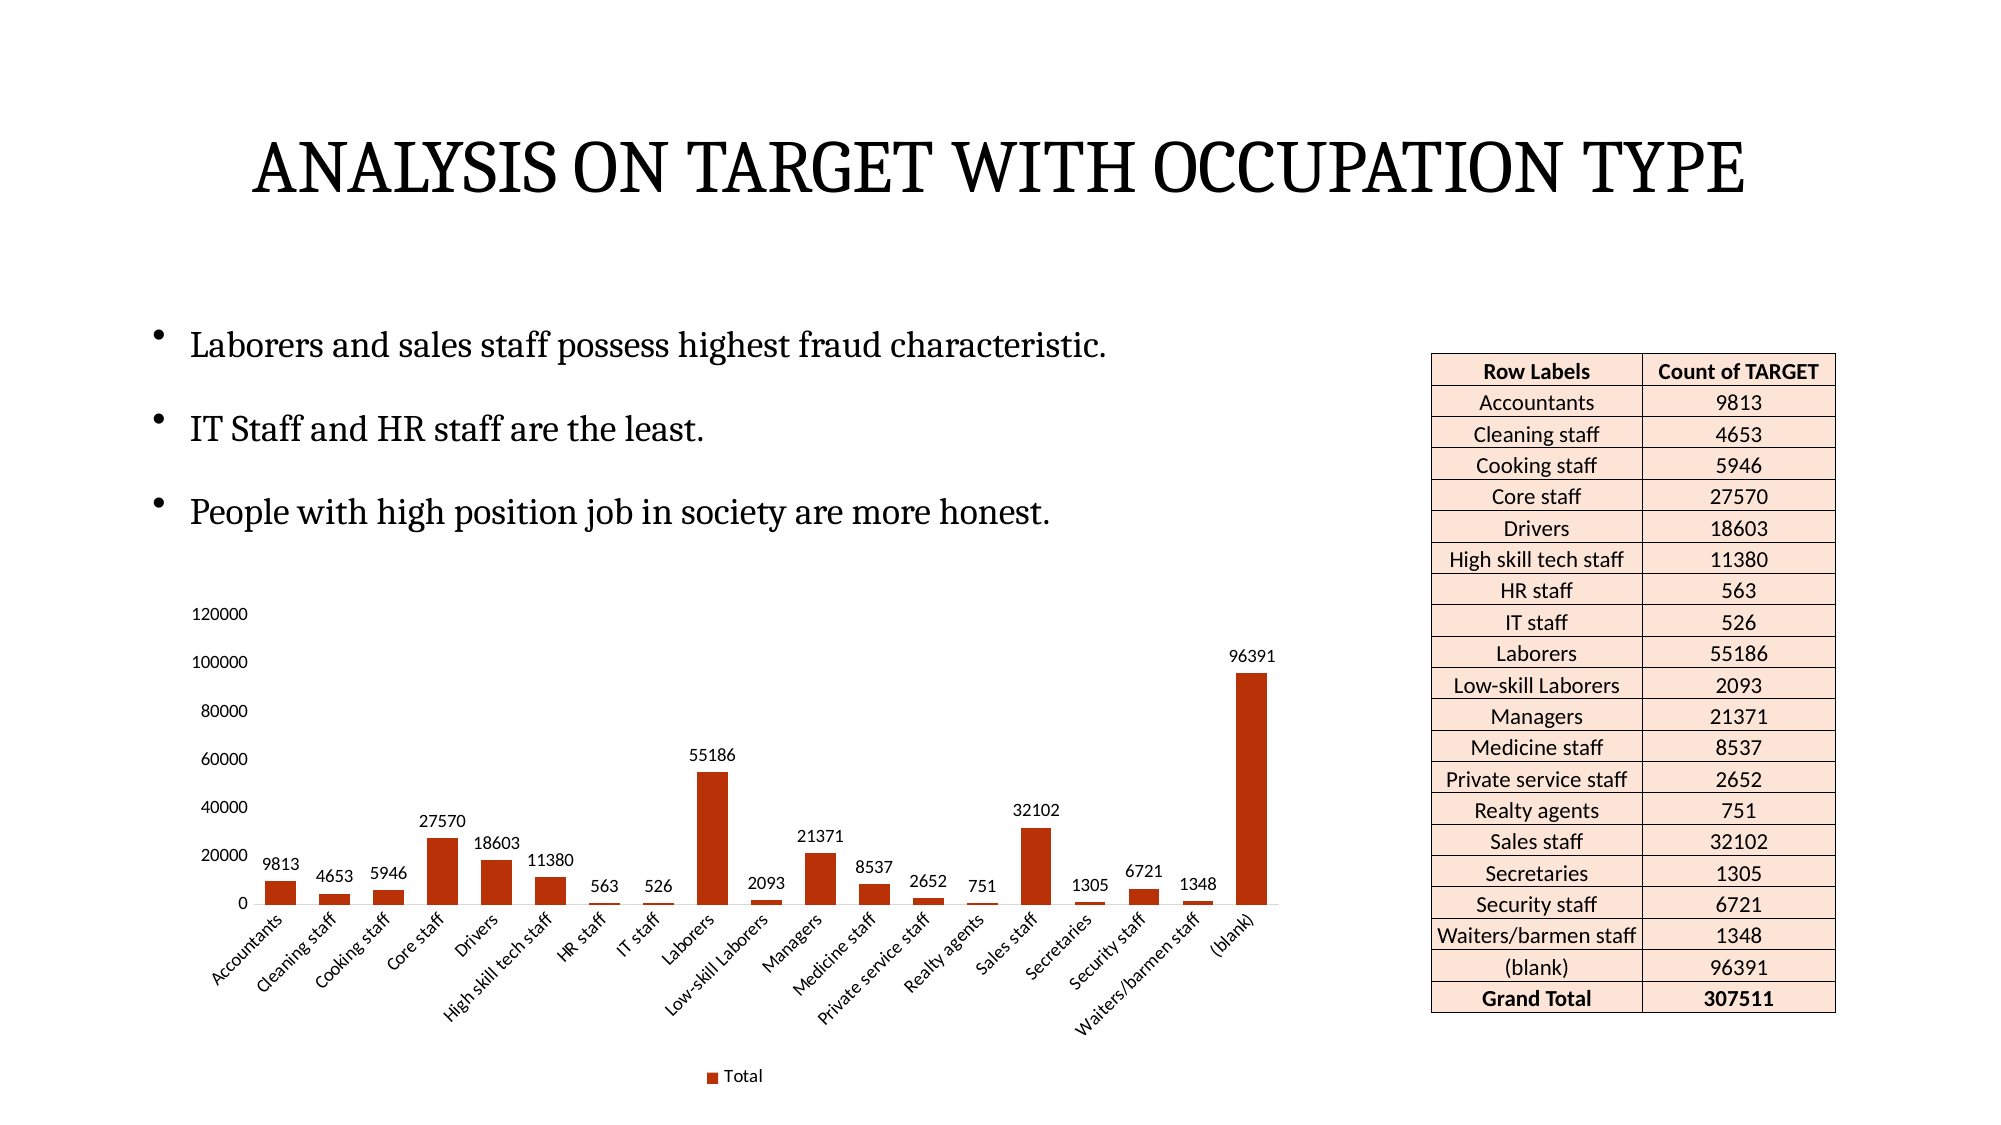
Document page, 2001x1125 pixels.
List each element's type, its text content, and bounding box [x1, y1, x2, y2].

table_cell Cleaning staff [1432, 417, 1642, 447]
table_cell Sales staff [1432, 825, 1642, 855]
table_cell Low-skill Laborers [1432, 668, 1642, 698]
table_cell IT staff [1432, 605, 1642, 636]
table_header Count of TARGET [1643, 354, 1835, 385]
table_cell 6721 [1643, 887, 1835, 918]
table_cell 751 [1643, 793, 1835, 824]
table_cell Realty agents [1432, 793, 1642, 824]
table_cell Laborers [1432, 637, 1642, 667]
table_cell Grand Total [1432, 982, 1642, 1012]
table_cell 5946 [1643, 448, 1835, 479]
table_cell 96391 [1643, 950, 1835, 981]
table_cell Core staff [1432, 480, 1642, 510]
table_cell 2093 [1643, 668, 1835, 698]
table_cell Secretaries [1432, 856, 1642, 886]
table_cell 1348 [1643, 919, 1835, 949]
table_cell High skill tech staff [1432, 543, 1642, 573]
table_cell 307511 [1643, 982, 1835, 1012]
table_cell HR staff [1432, 574, 1642, 604]
table_cell (blank) [1432, 950, 1642, 981]
table_cell Managers [1432, 699, 1642, 730]
table_cell Private service staff [1432, 762, 1642, 792]
table_cell 9813 [1643, 386, 1835, 416]
table_cell 32102 [1643, 825, 1835, 855]
table_cell 1305 [1643, 856, 1835, 886]
table_cell 21371 [1643, 699, 1835, 730]
table_cell Medicine staff [1432, 731, 1642, 761]
title ANALYSIS ON TARGET WITH OCCUPATION TYPE [137, 59, 1863, 278]
table_cell Security staff [1432, 887, 1642, 918]
table_header Row Labels [1432, 354, 1642, 385]
chart [168, 596, 1302, 1094]
table_cell 55186 [1643, 637, 1835, 667]
table_cell 18603 [1643, 511, 1835, 542]
table_cell Drivers [1432, 511, 1642, 542]
table_cell 4653 [1643, 417, 1835, 447]
table_cell 27570 [1643, 480, 1835, 510]
table_cell 563 [1643, 574, 1835, 604]
table_cell Waiters/barmen staff [1432, 919, 1642, 949]
table_cell Cooking staff [1432, 448, 1642, 479]
table_cell 2652 [1643, 762, 1835, 792]
table_cell 526 [1643, 605, 1835, 636]
table_cell 11380 [1643, 543, 1835, 573]
table_cell 8537 [1643, 731, 1835, 761]
table_cell Accountants [1432, 386, 1642, 416]
list Laborers and sales staff possess highest fraud characteristic. IT Staff and HR staff are the least. People with high position job in society are more honest. [137, 299, 1863, 1014]
